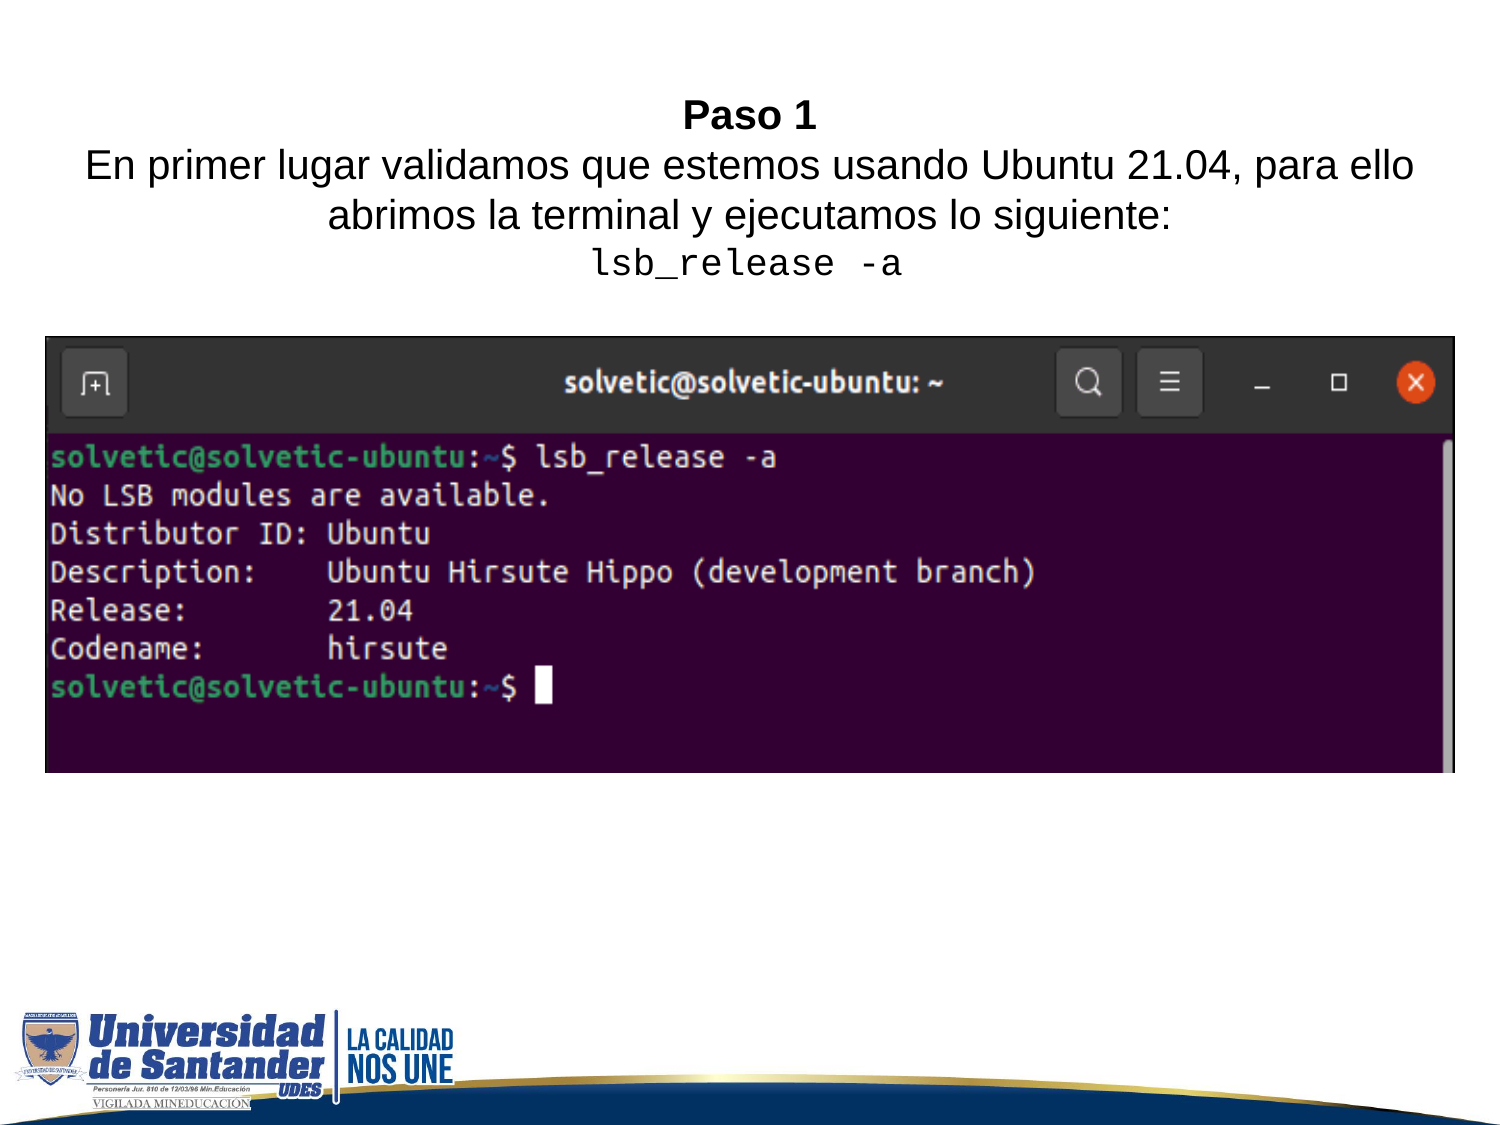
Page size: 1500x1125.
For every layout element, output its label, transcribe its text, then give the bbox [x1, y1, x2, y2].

text_box Paso 1 En primer lugar validamos que estemos usando Ubuntu 21.04, para ello abrimos la terminal y ejecutamos lo siguiente: lsb_release -a [71, 62, 1429, 310]
picture [0, 0, 1500, 1125]
